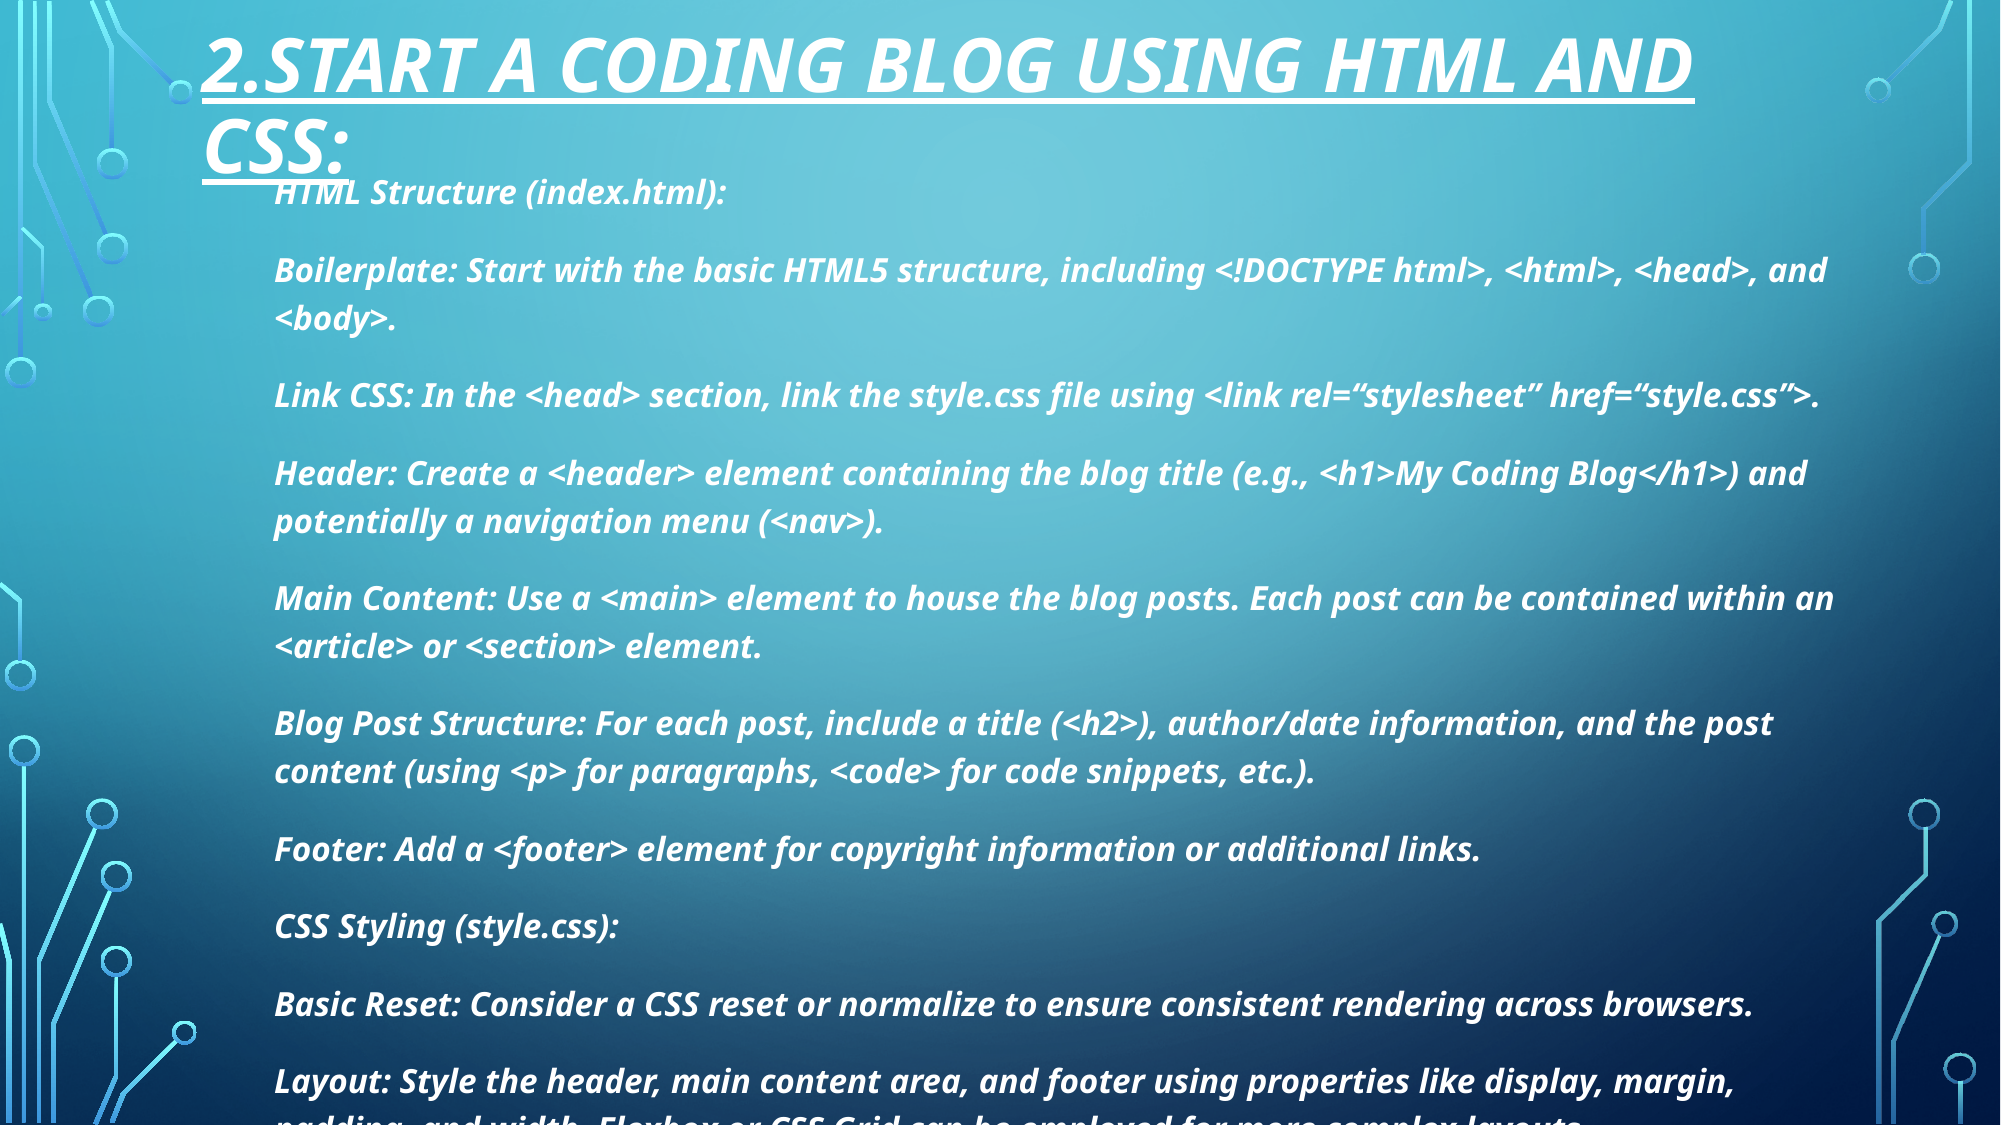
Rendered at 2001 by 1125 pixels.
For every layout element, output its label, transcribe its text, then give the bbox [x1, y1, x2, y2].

list HTML Structure (index.html): Boilerplate: Start with the basic HTML5 structure, including <!DOCTYPE html>, <html>, <head>, and <body>. Link CSS: In the <head> section, link the style.css file using <link rel=“stylesheet” href=“style.css”>. Header: Create a <header> element containing the blog title (e.g., <h1>My Coding Blog</h1>) and potentially a navigation menu (<nav>). Main Content: Use a <main> element to house the blog posts. Each post can be contained within an <article> or <section> element. Blog Post Structure: For each post, include a title (<h2>), author/date information, and the post content (using <p> for paragraphs, <code> for code snippets, etc.). Footer: Add a <footer> element for copyright information or additional links. CSS Styling (style.css): Basic Reset: Consider a CSS reset or normalize to ensure consistent rendering across browsers. Layout: Style the header, main content area, and footer using properties like display, margin, padding, and width. Flexbox or CSS Grid can be employed for more complex layouts. Typography: Define font families, sizes, colors, and line heights for headings, paragraphs, and code snippets. [259, 156, 1885, 1125]
title 2.start a coding blog using HTML and CSS: [187, 0, 1813, 218]
